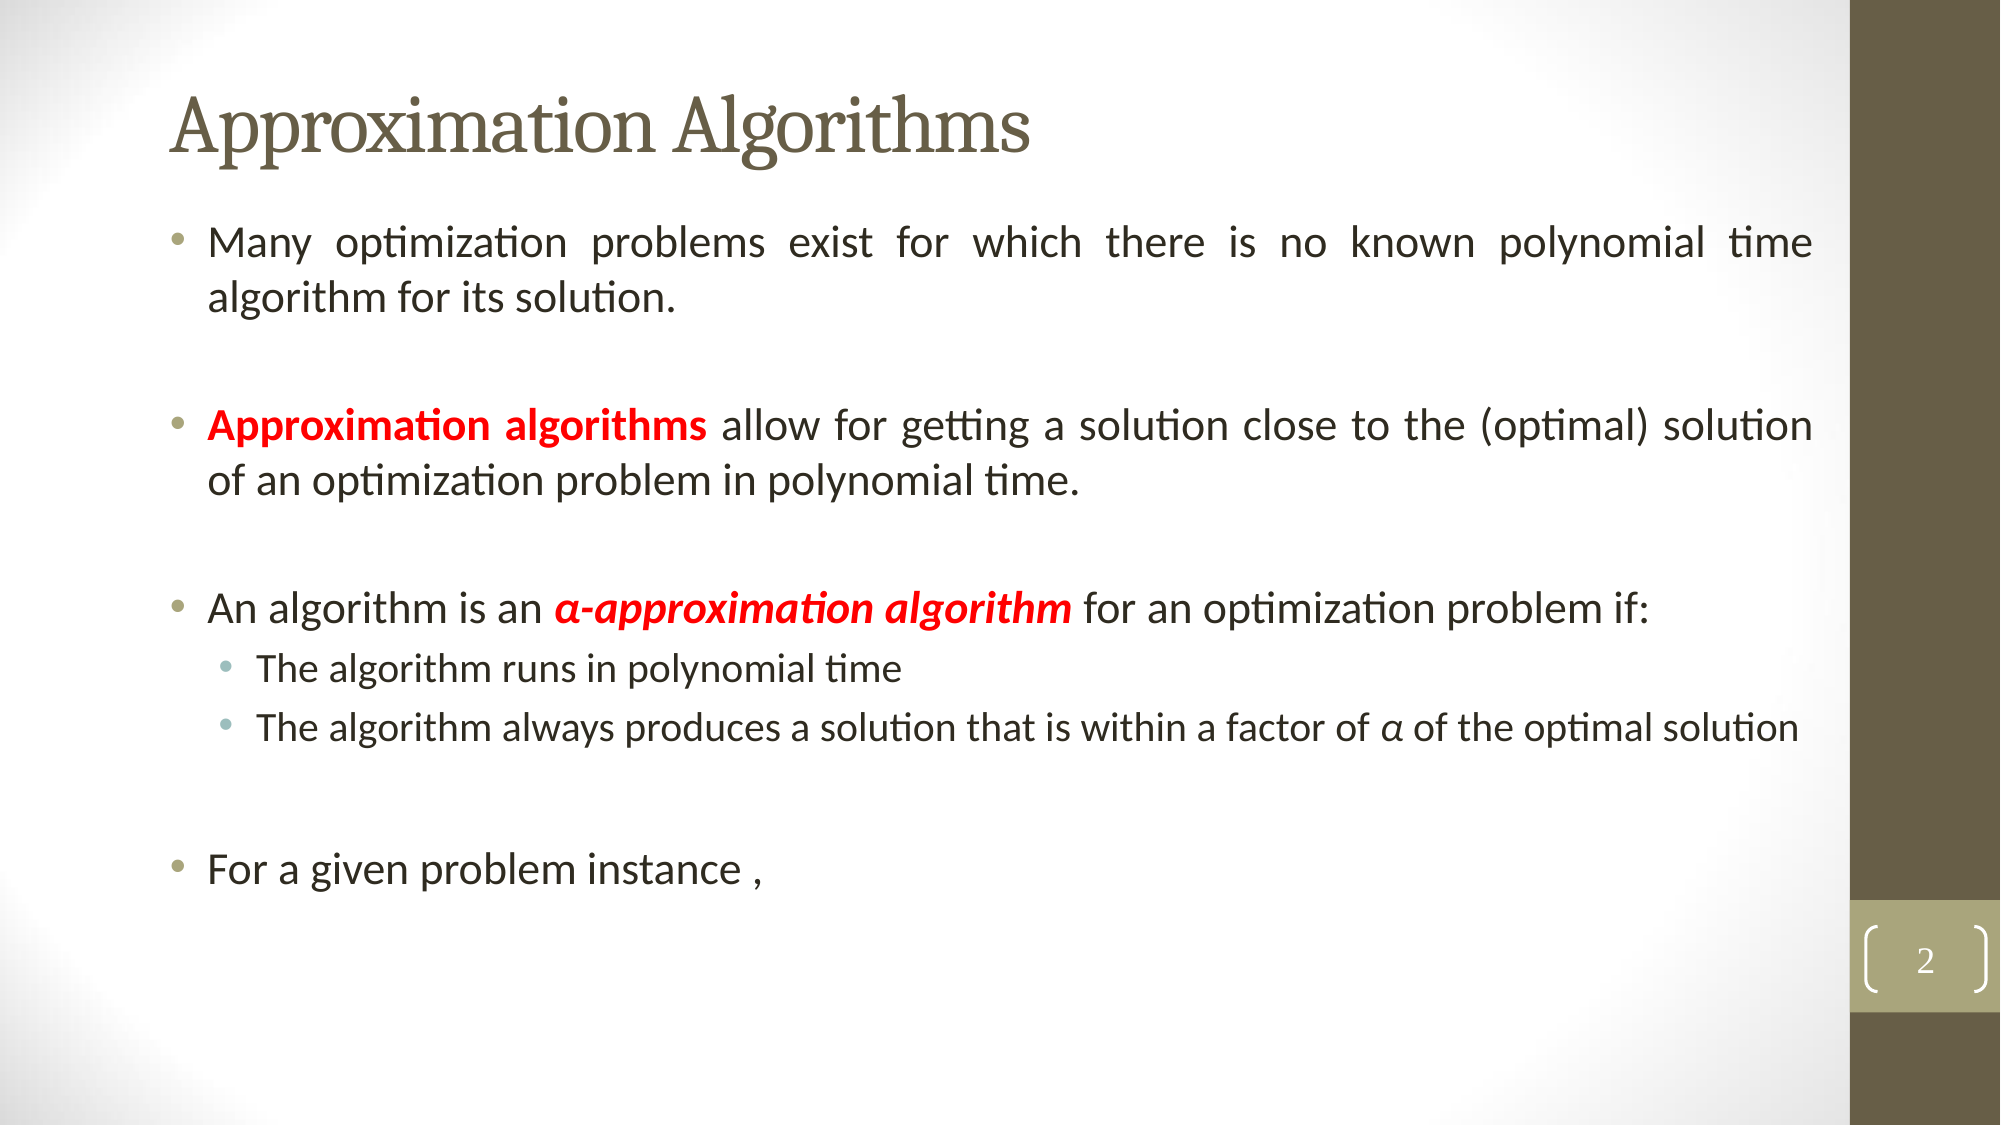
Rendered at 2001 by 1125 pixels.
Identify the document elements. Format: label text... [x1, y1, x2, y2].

slide_number 2 [1864, 924, 1988, 994]
title Approximation Algorithms [154, 24, 1811, 213]
picture [0, 0, 1849, 1125]
